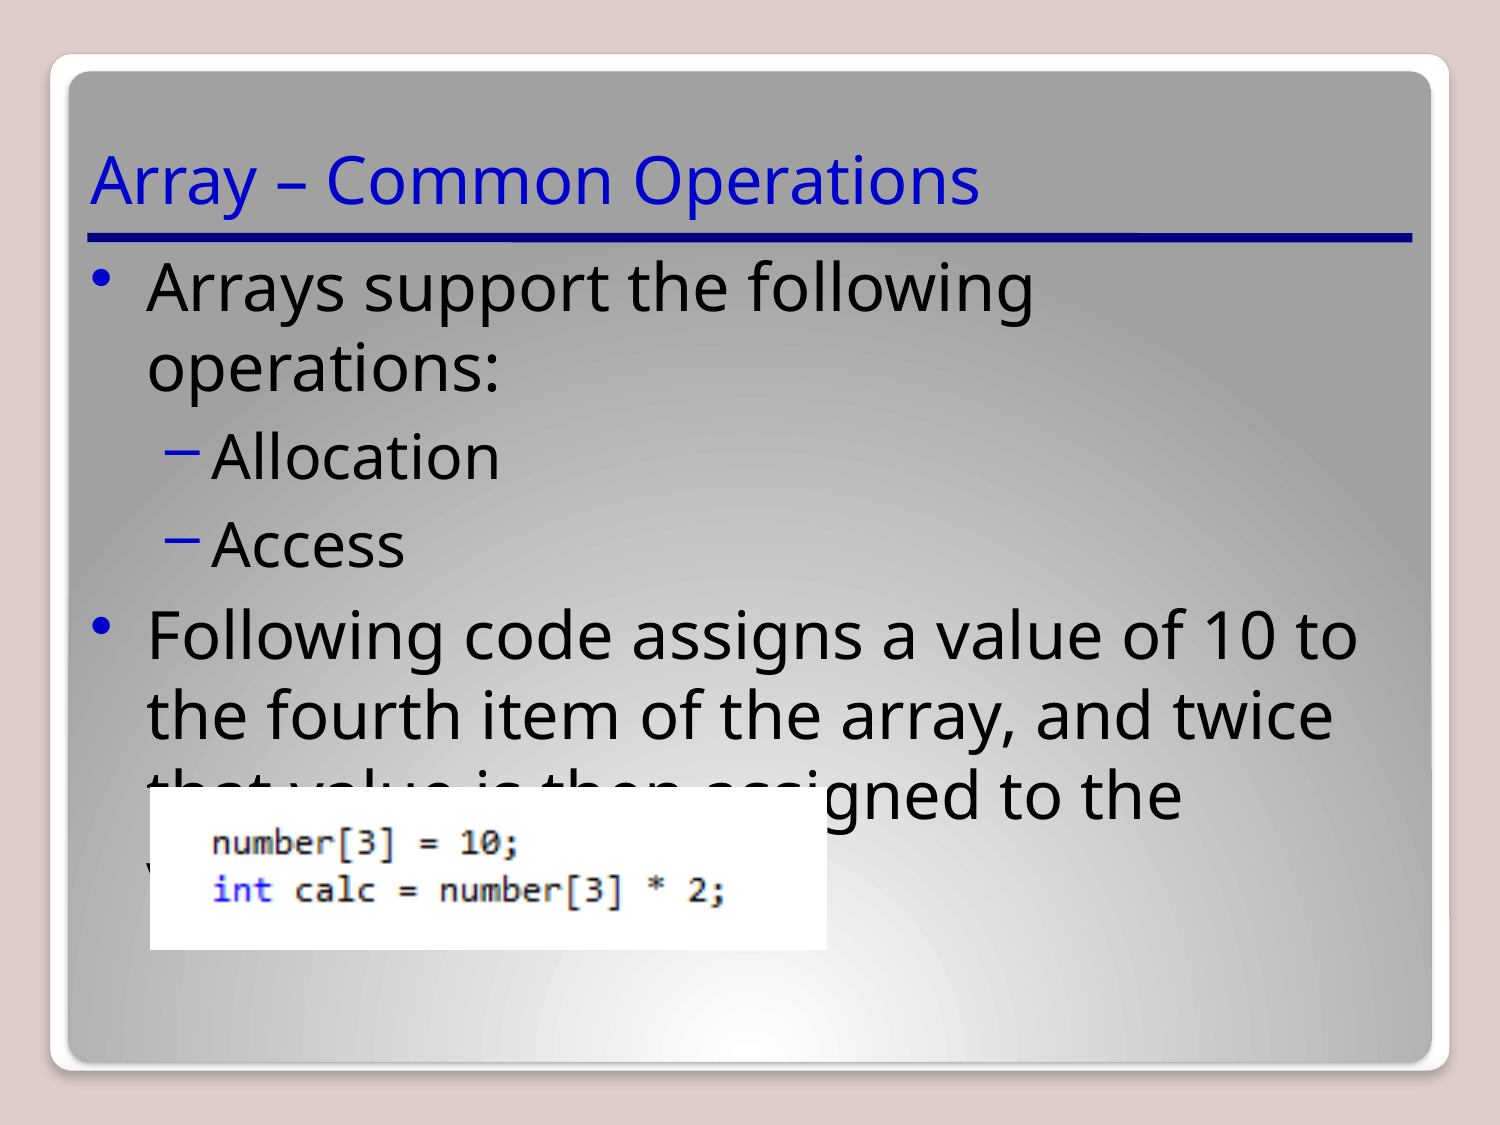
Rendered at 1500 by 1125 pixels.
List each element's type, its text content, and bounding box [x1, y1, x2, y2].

title Array – Common Operations [74, 74, 1426, 226]
picture [149, 787, 827, 951]
list Arrays support the following operations: Allocation Access Following code assigns a value of 10 to the fourth item of the array, and twice that value is then assigned to the variable calc: [75, 237, 1425, 1063]
